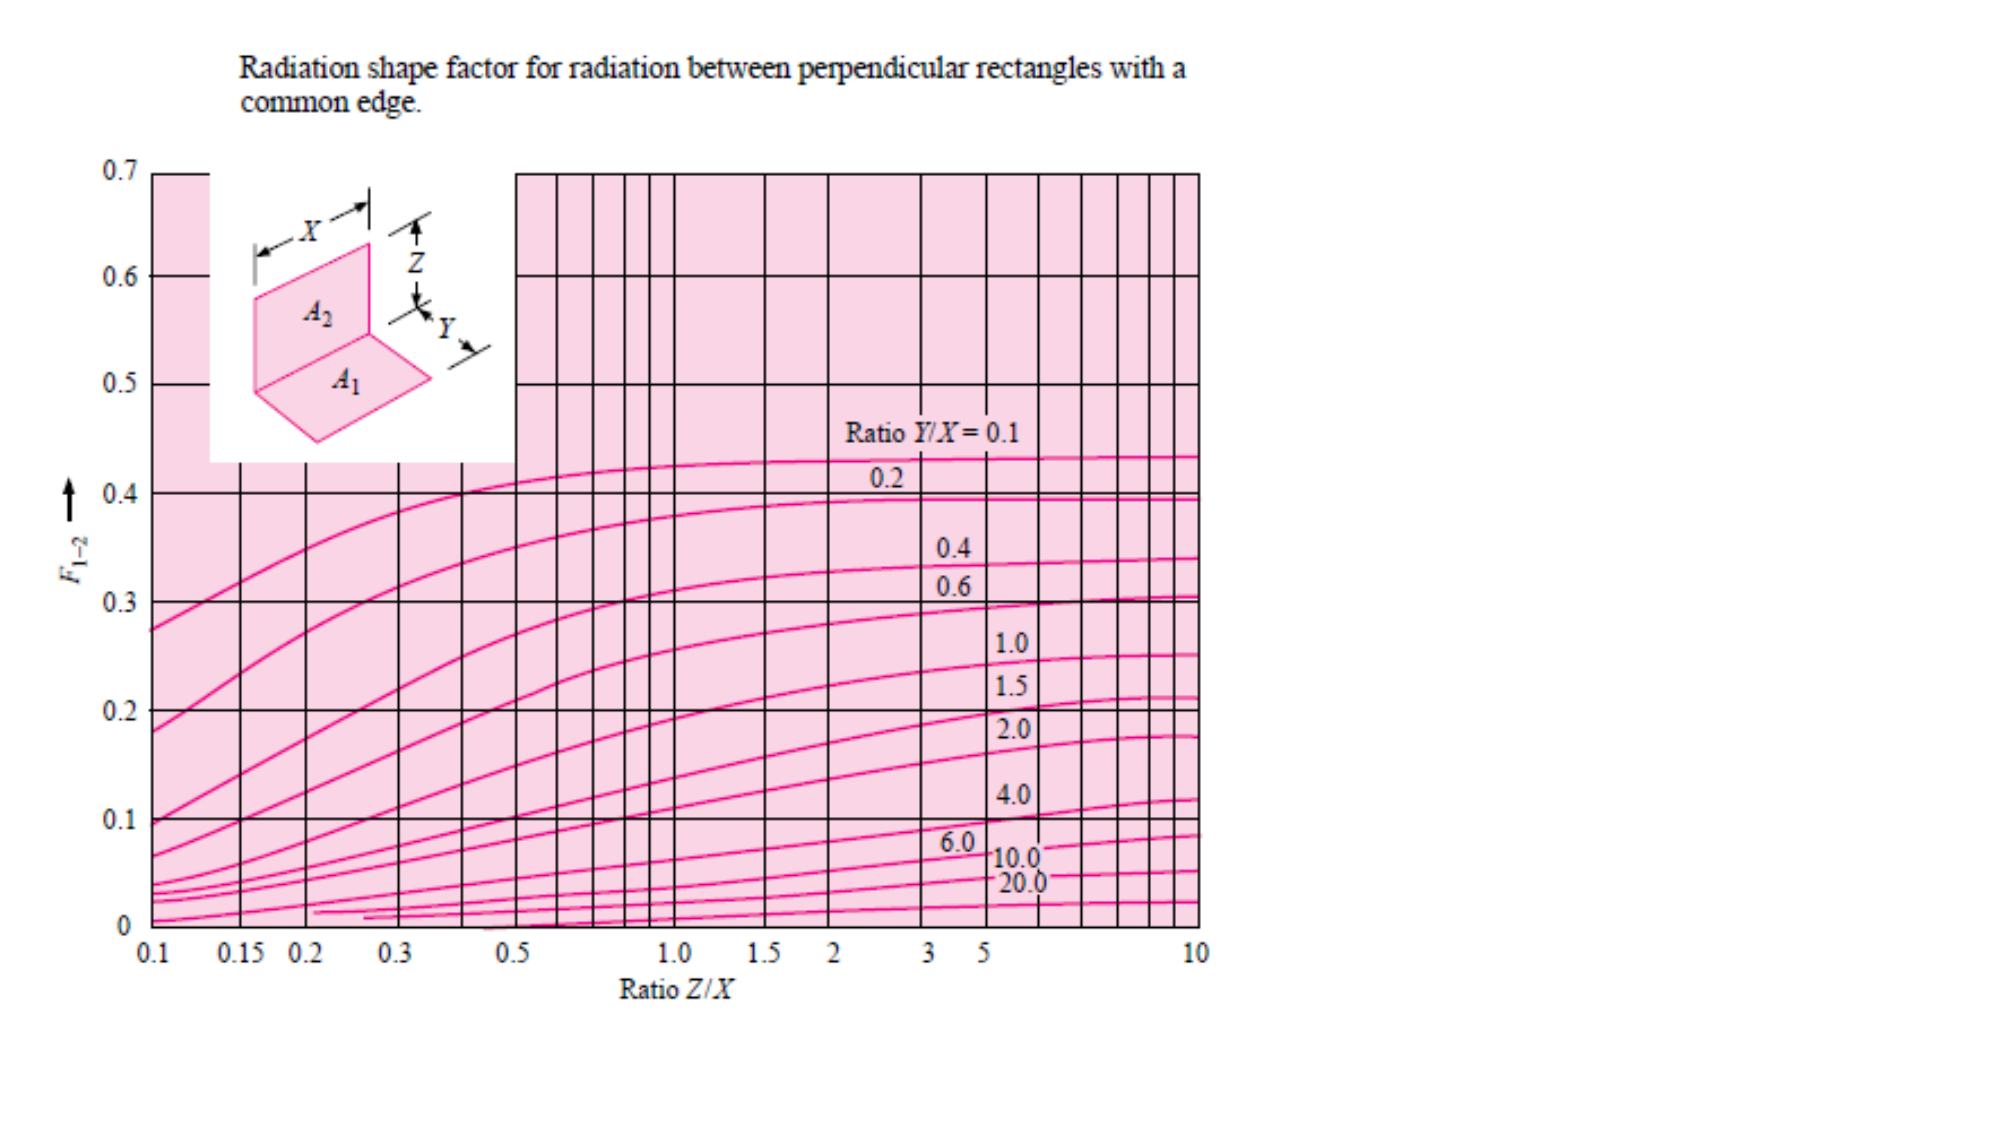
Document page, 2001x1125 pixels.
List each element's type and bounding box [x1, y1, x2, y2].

text_box [25, 38, 1246, 1021]
